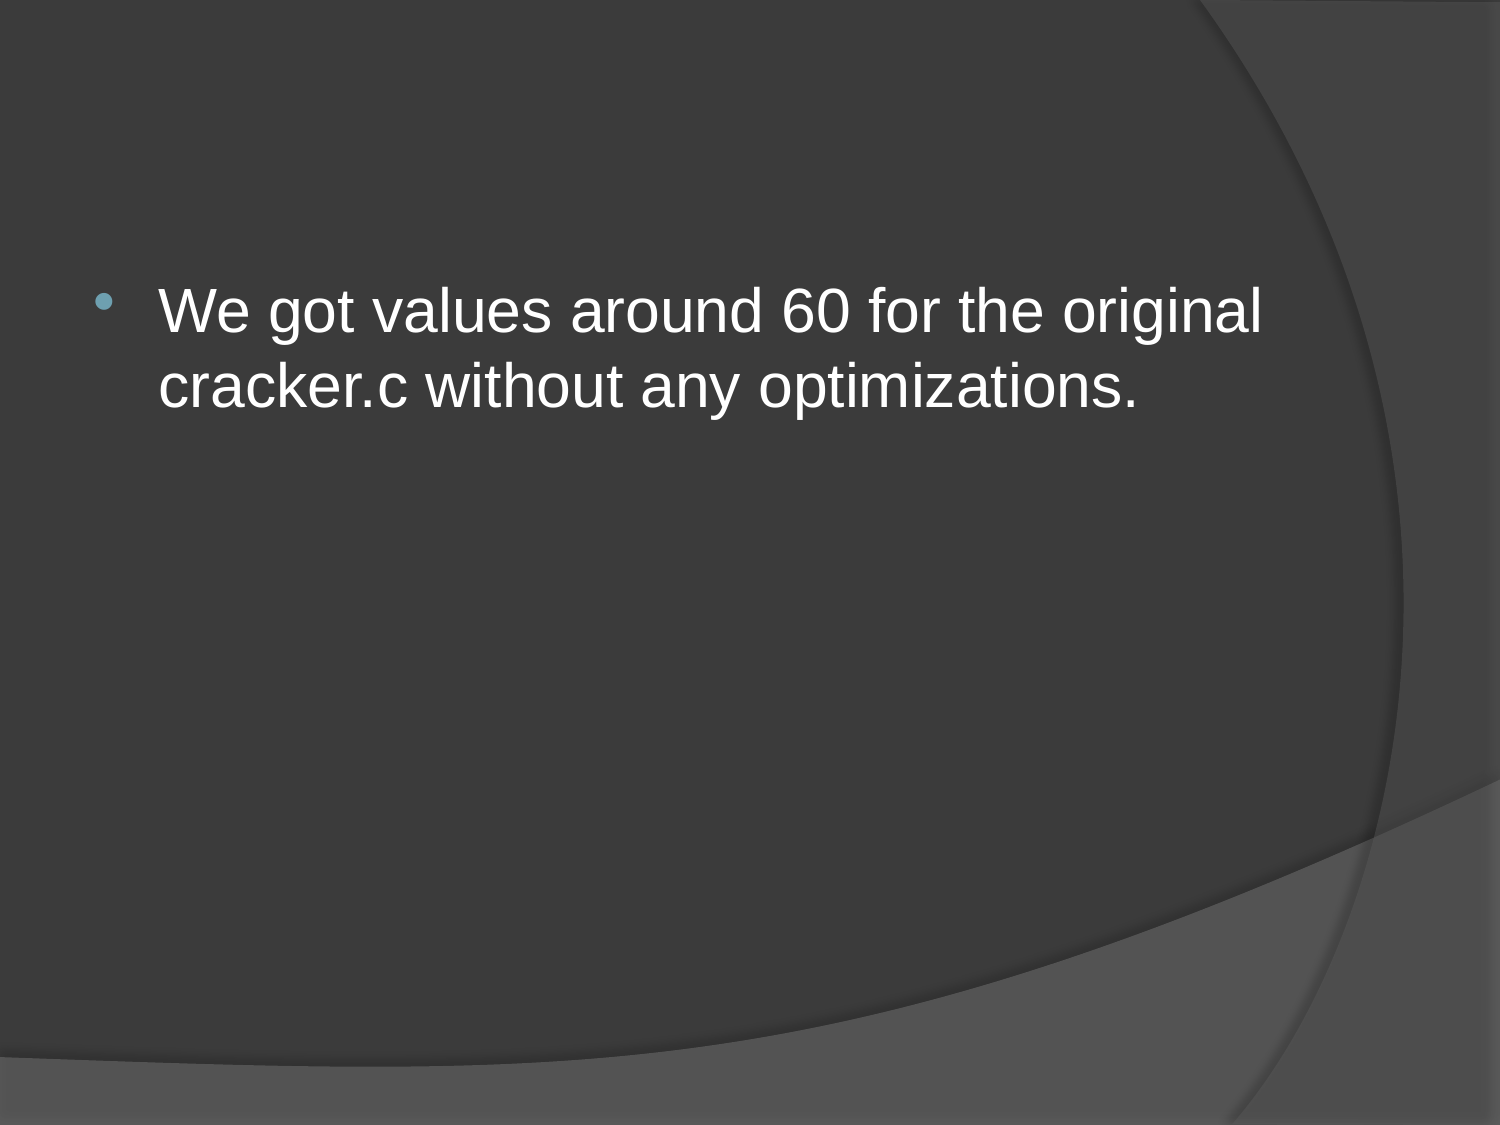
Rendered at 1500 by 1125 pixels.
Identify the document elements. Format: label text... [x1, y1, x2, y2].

list We got values around 60 for the original cracker.c without any optimizations. [75, 262, 1300, 1005]
